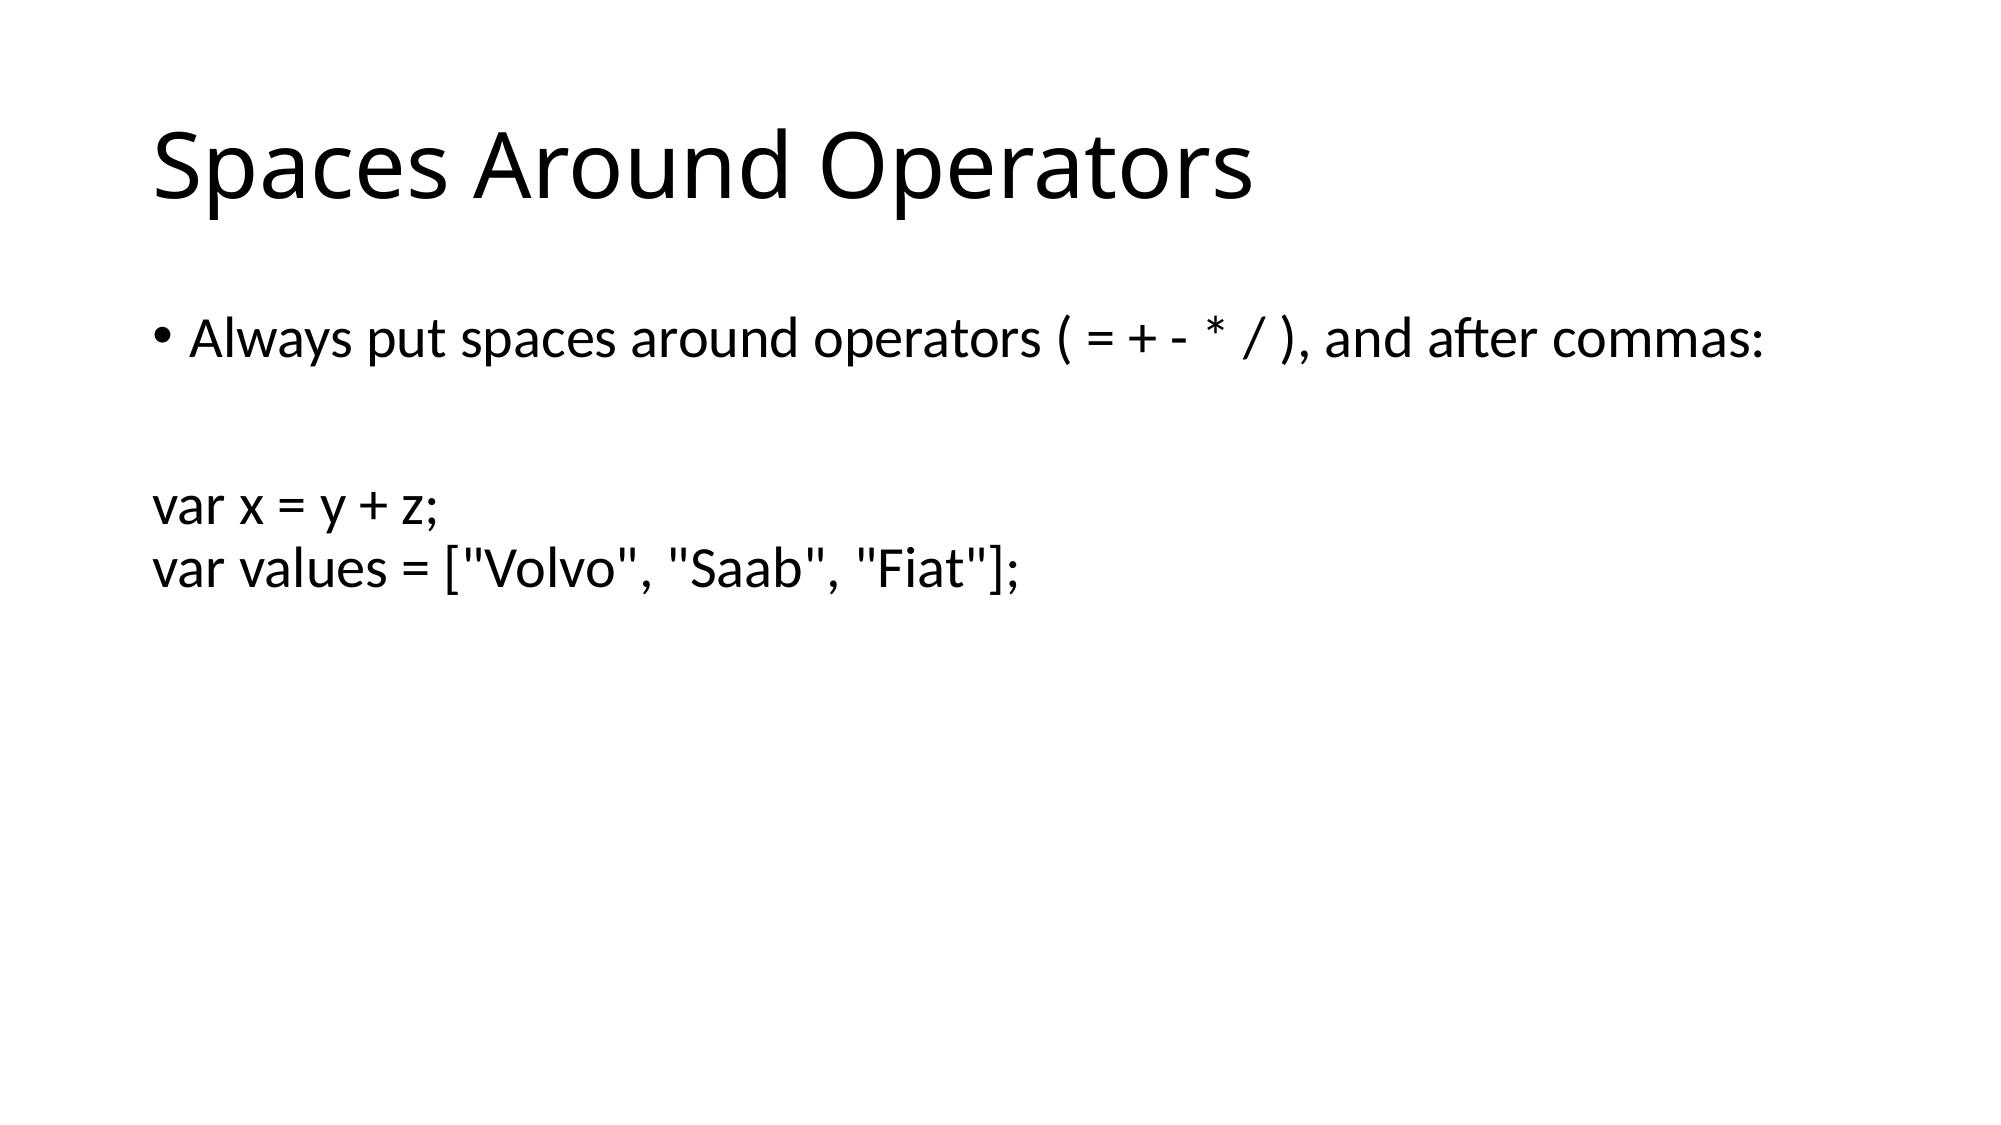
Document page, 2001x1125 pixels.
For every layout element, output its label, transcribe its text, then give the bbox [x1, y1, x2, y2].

title Spaces Around Operators [137, 59, 1863, 278]
list Always put spaces around operators ( = + - * / ), and after commas: var x = y + z; var values = ["Volvo", "Saab", "Fiat"]; [137, 299, 1863, 1014]
